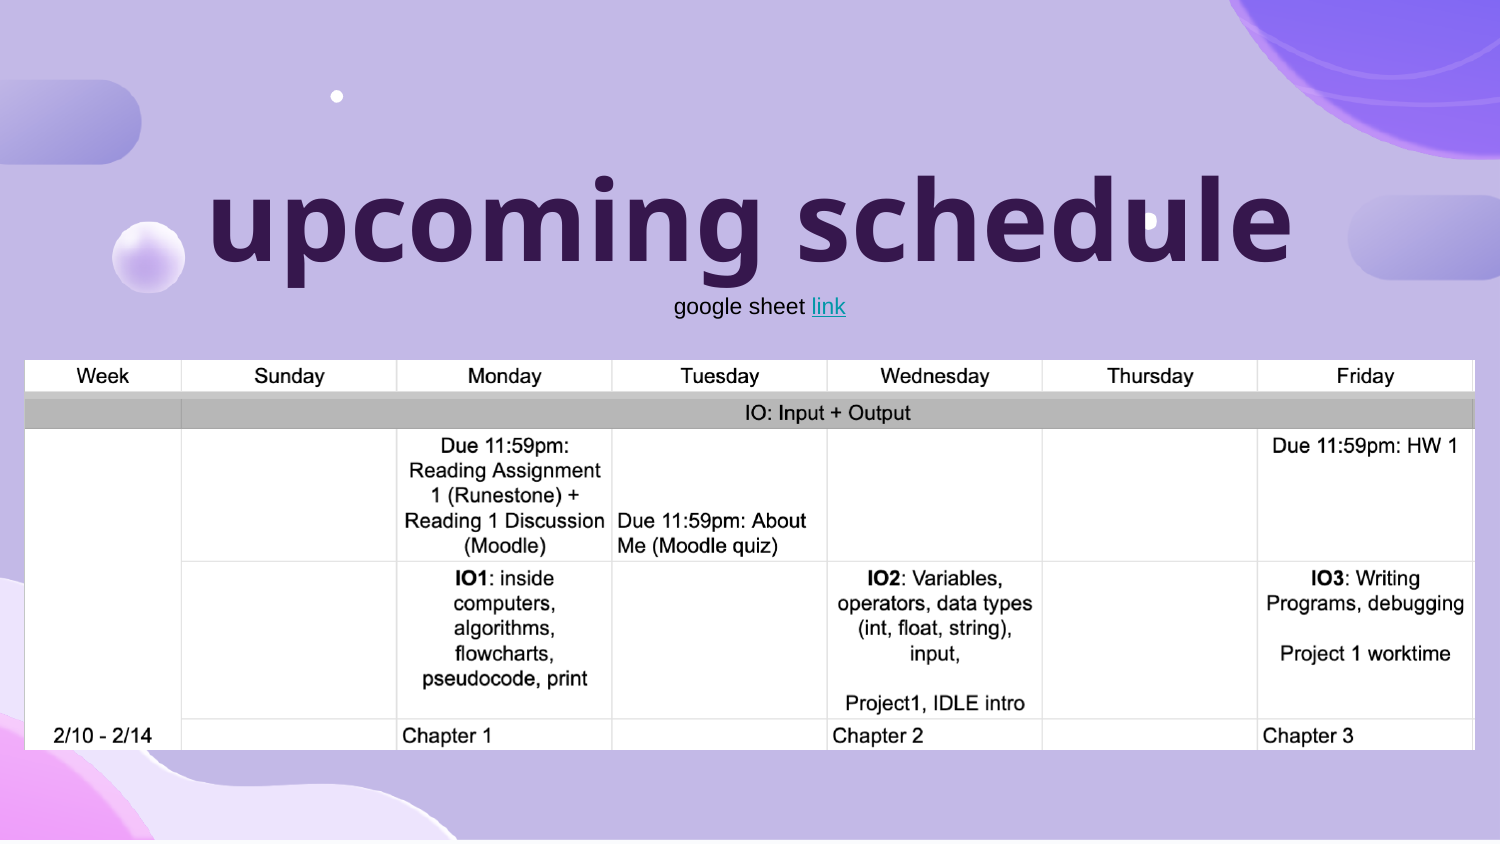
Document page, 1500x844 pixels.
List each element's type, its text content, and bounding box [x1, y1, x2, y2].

text_box google sheet link [174, 277, 1346, 333]
title upcoming schedule [51, 159, 1449, 298]
picture [0, 0, 1500, 844]
